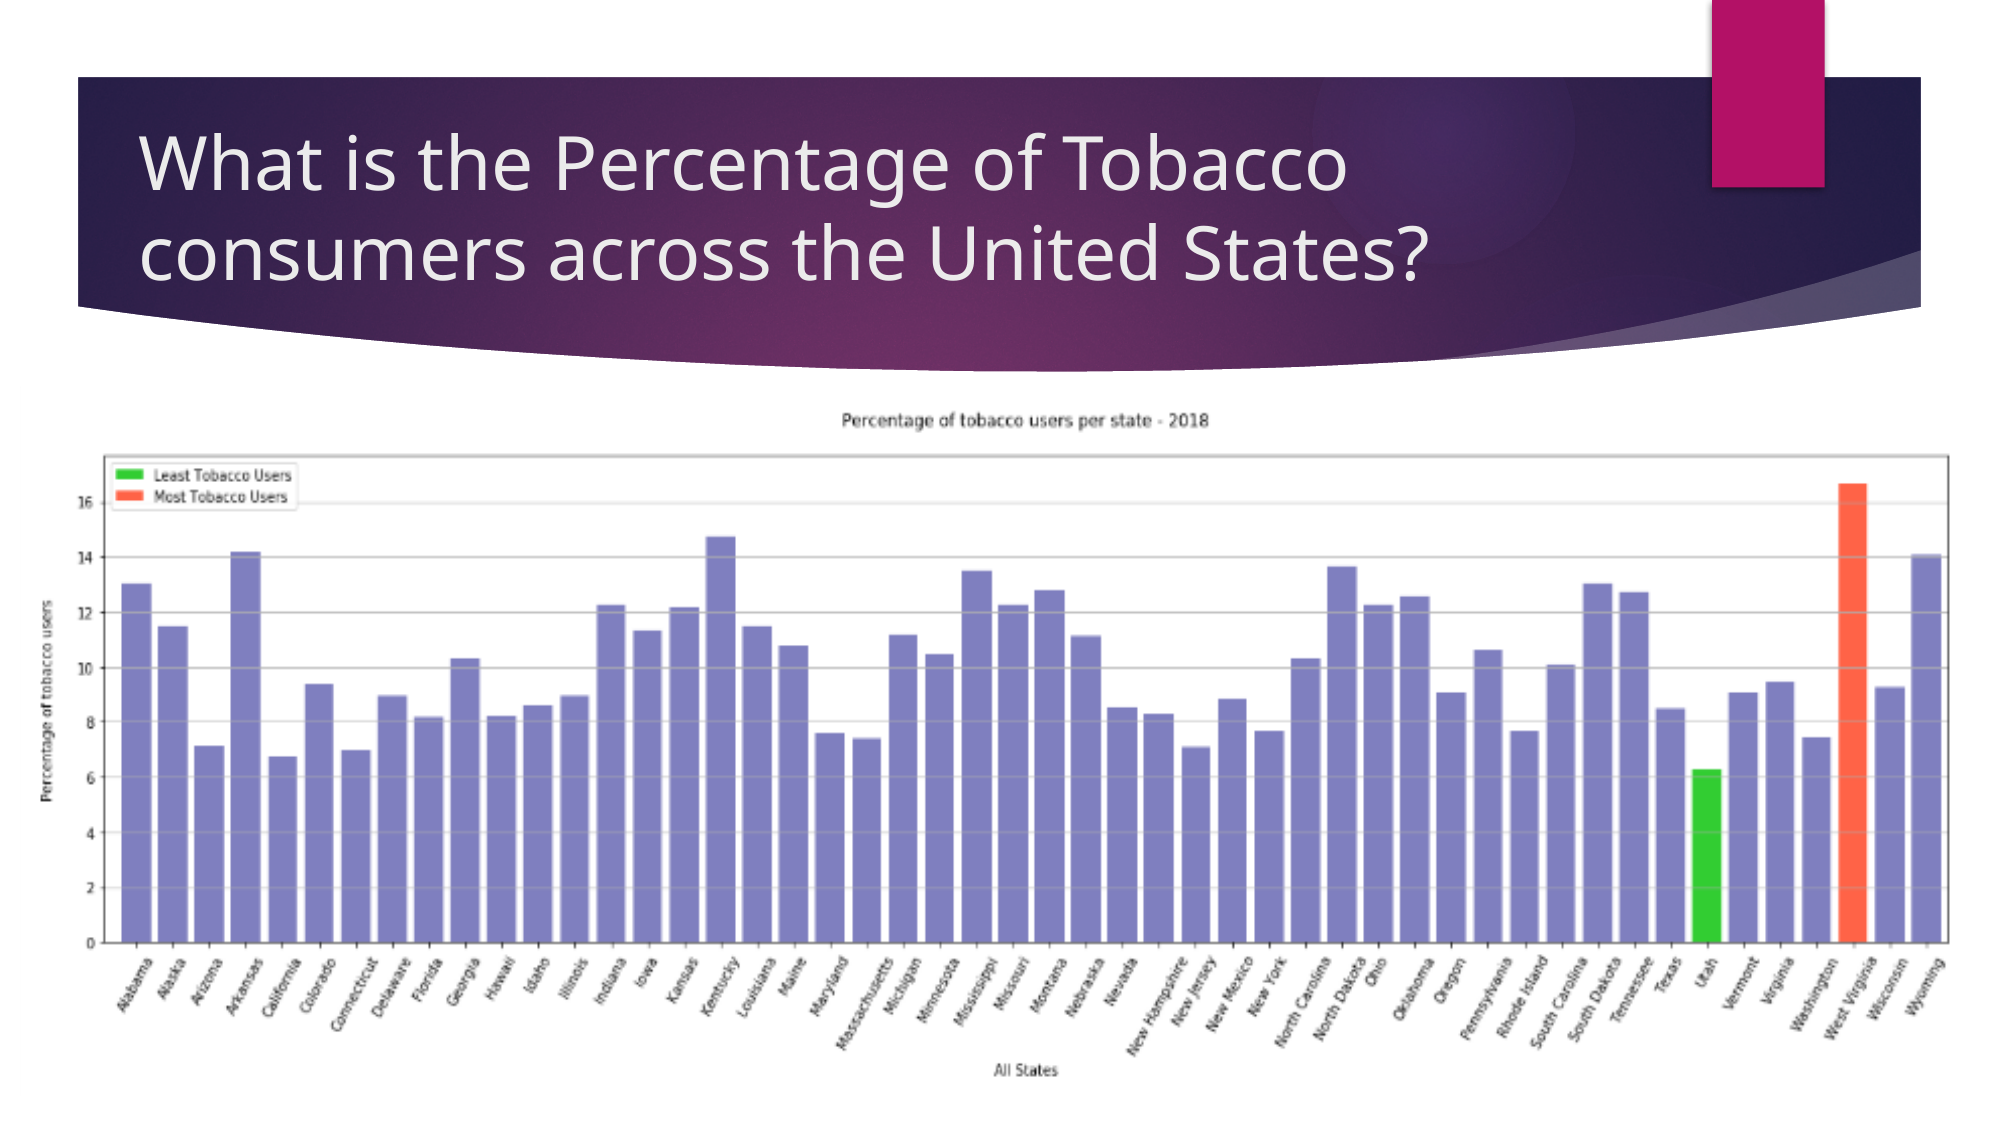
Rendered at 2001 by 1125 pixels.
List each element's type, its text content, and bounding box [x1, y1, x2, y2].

title What is the Percentage of Tobacco consumers across the United States? [123, 147, 1562, 264]
picture [19, 386, 1968, 1096]
